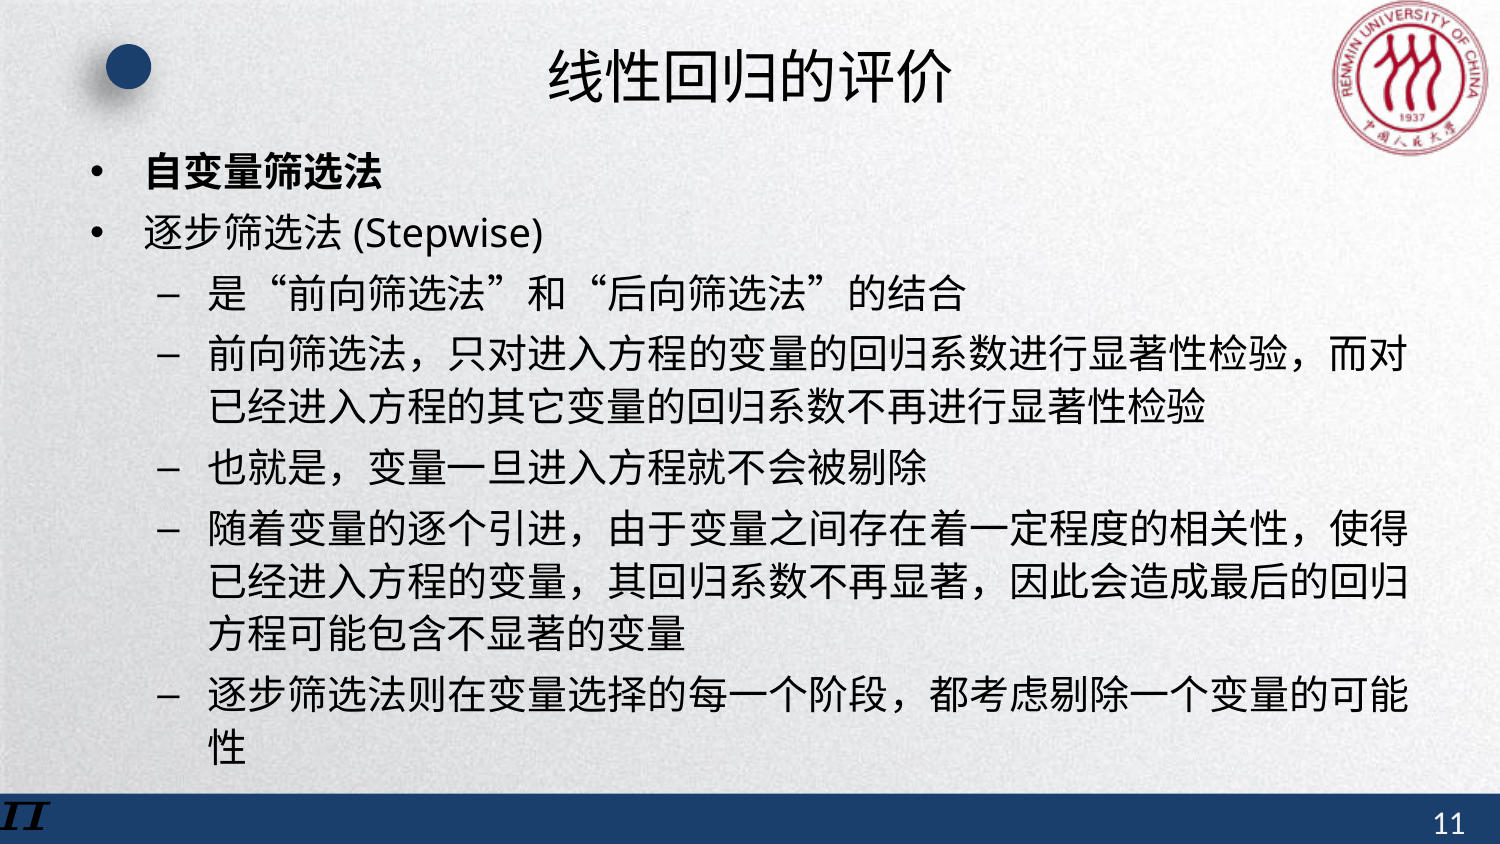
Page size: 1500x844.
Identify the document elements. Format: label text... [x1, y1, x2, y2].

picture [0, 0, 1500, 793]
list 自变量筛选法 逐步筛选法(Stepwise) 是“前向筛选法”和“后向筛选法”的结合 前向筛选法，只对进入方程的变量的回归系数进行显著性检验，而对已经进入方程的其它变量的回归系数不再进行显著性检验 也就是，变量一旦进入方程就不会被剔除 随着变量的逐个引进，由于变量之间存在着一定程度的相关性，使得已经进入方程的变量，其回归系数不再显著，因此会造成最后的回归方程可能包含不显著的变量 逐步筛选法则在变量选择的每一个阶段，都考虑剔除一个变量的可能性 [75, 134, 1425, 781]
title 线性回归的评价 [75, 33, 1425, 116]
